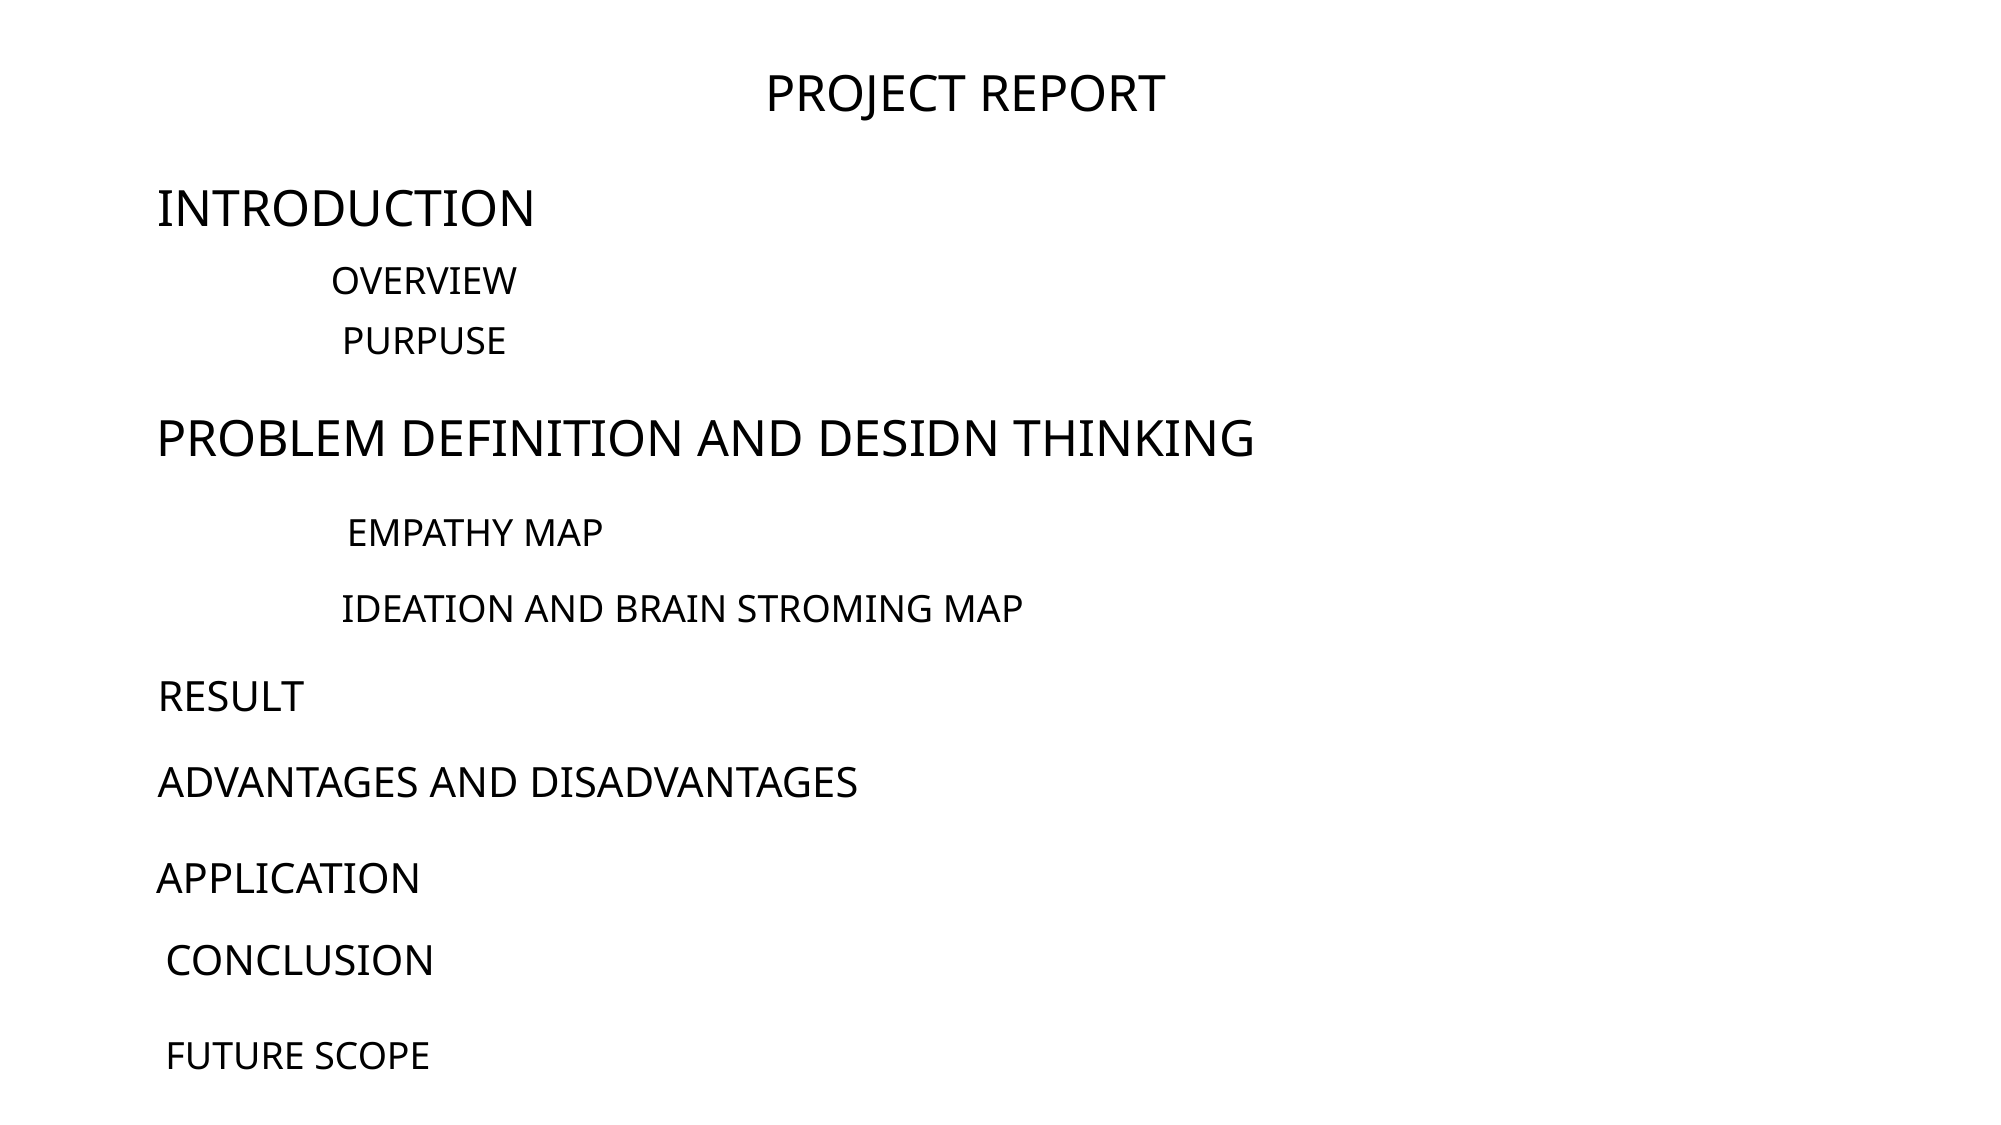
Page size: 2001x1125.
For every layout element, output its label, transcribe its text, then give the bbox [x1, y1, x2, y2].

text_box INTRODUCTION [142, 169, 668, 245]
text_box PROJECT REPORT [750, 54, 1209, 130]
text_box FUTURE SCOPE [150, 979, 1286, 1084]
text_box CONCLUSION [150, 926, 783, 979]
text_box PROBLEM DEFINITION AND DESIDN THINKING [141, 398, 1511, 474]
text_box OVERVIEW [316, 249, 842, 309]
text_box IDEATION AND BRAIN STROMING MAP [326, 577, 1303, 637]
text_box PURPUSE [327, 309, 632, 370]
text_box ADVANTAGES AND DISADVANTAGES [142, 748, 1045, 814]
text_box RESULT [142, 662, 426, 728]
text_box EMPATHY MAP [332, 501, 751, 562]
text_box APPLICATION [141, 844, 774, 910]
